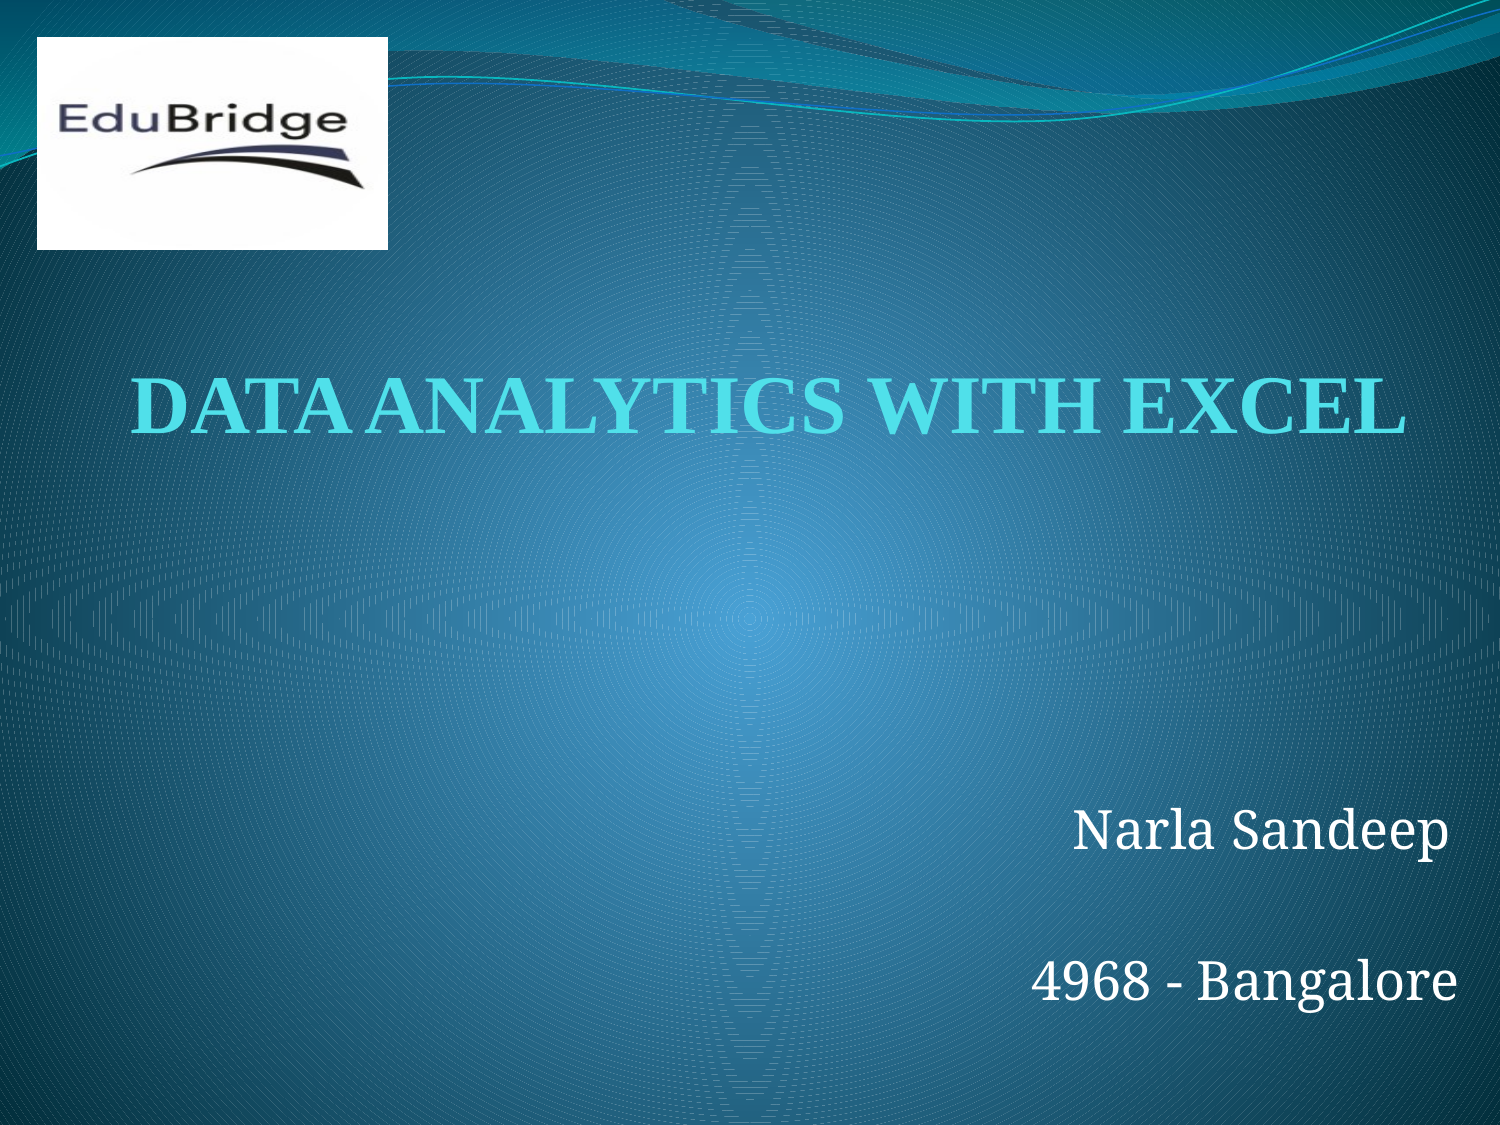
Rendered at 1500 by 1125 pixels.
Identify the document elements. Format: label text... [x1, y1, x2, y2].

subtitle Narla Sandeep 4968 - Bangalore [225, 787, 1500, 1125]
title DATA ANALYTICS WITH EXCEL [125, 249, 1413, 450]
picture [37, 38, 388, 251]
